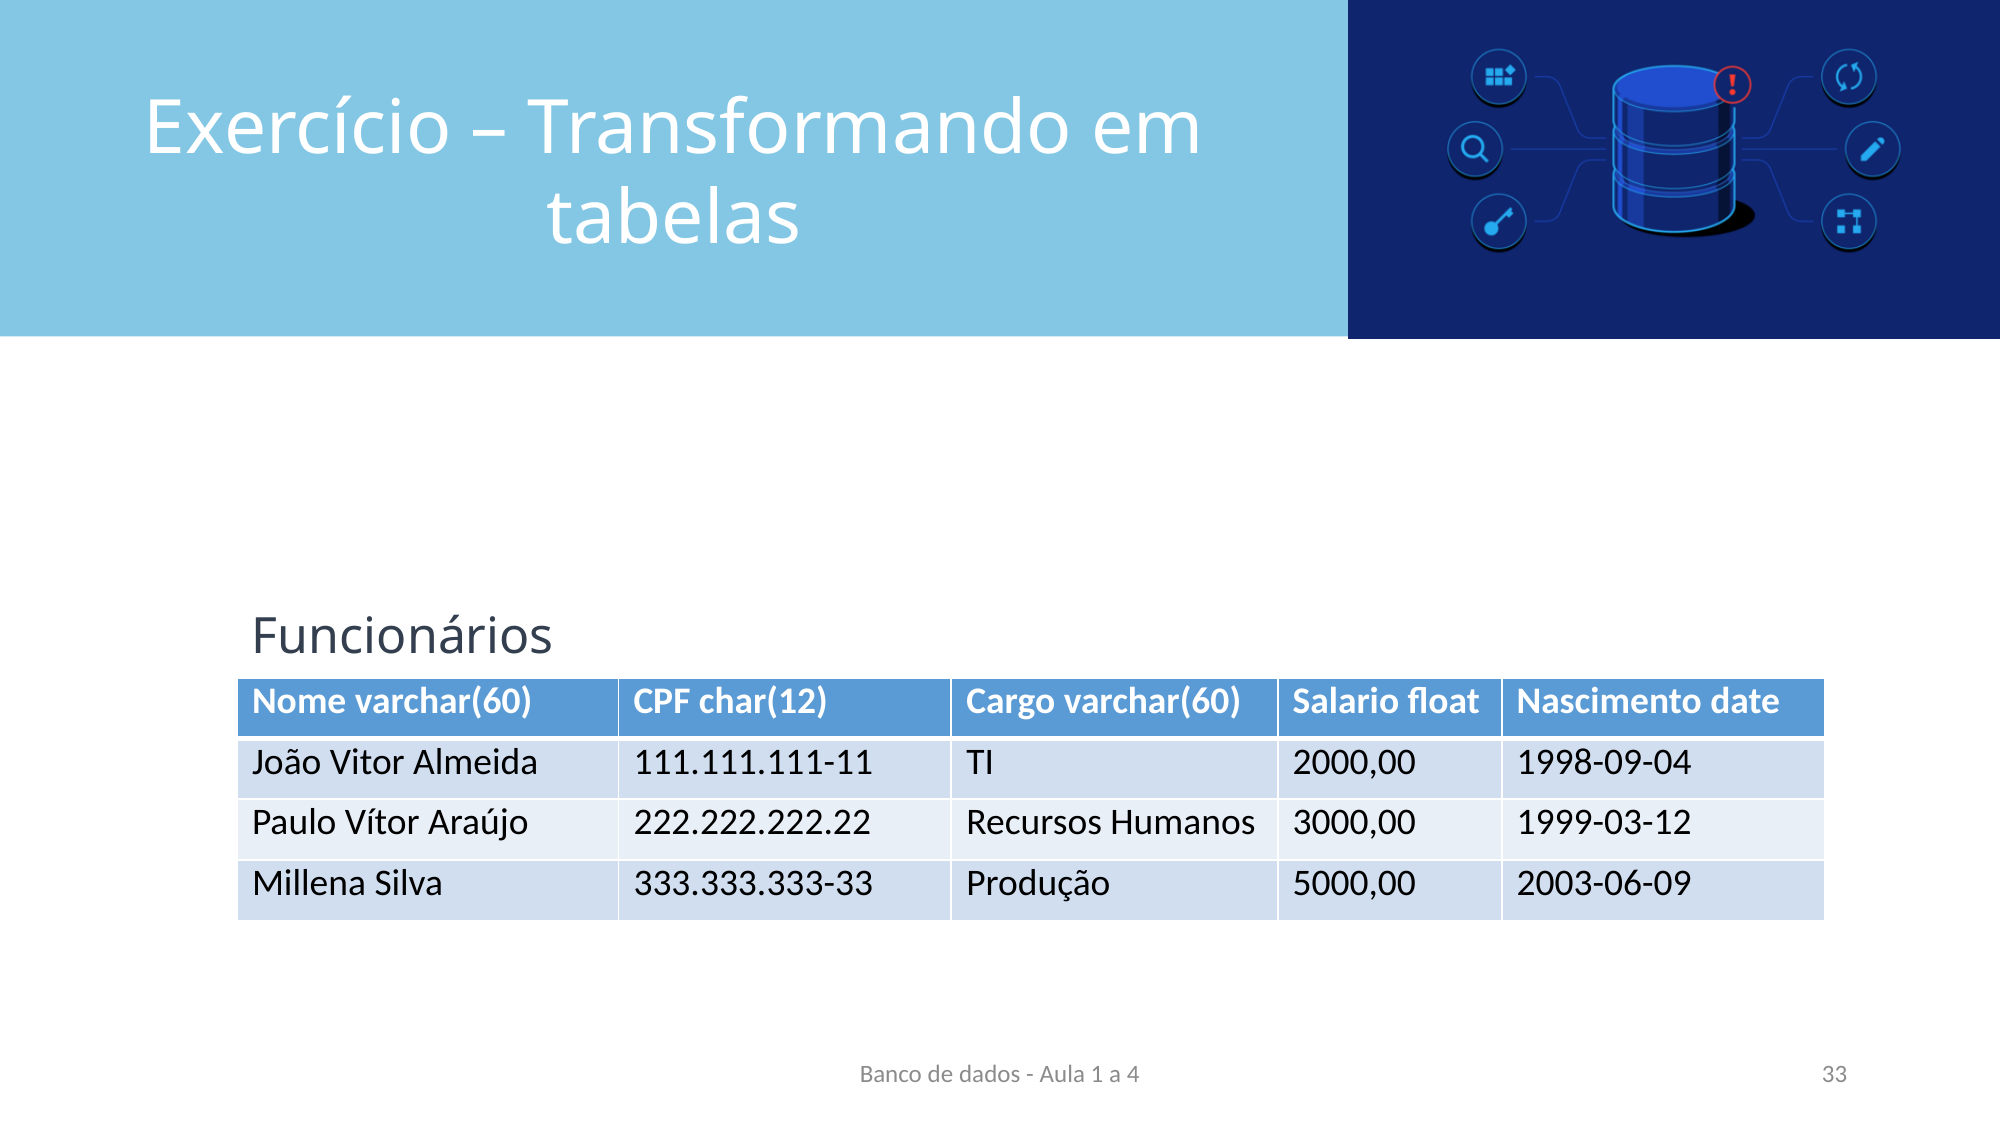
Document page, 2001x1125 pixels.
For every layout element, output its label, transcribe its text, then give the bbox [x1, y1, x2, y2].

footer Banco de dados - Aula 1 a 4 [662, 1042, 1338, 1103]
table_cell 333.333.333-33 [619, 861, 950, 920]
table_cell João Vitor Almeida [238, 741, 618, 798]
table_header Cargo varchar(60) [952, 679, 1277, 736]
table_cell 2003-06-09 [1503, 861, 1824, 920]
table_header CPF char(12) [619, 679, 950, 736]
slide_number 33 [1412, 1042, 1863, 1103]
table_cell 1999-03-12 [1503, 800, 1824, 859]
table_cell 222.222.222.22 [619, 800, 950, 859]
table_cell 1998-09-04 [1503, 741, 1824, 798]
table_cell Paulo Vítor Araújo [238, 800, 618, 859]
text_box Exercício – Transformando em tabelas [0, 0, 1348, 337]
picture [1348, 0, 2000, 339]
table_cell 2000,00 [1279, 741, 1501, 798]
table_cell TI [952, 741, 1277, 798]
table_cell 5000,00 [1279, 861, 1501, 920]
table_cell Produção [952, 861, 1277, 920]
table_cell Millena Silva [238, 861, 618, 920]
table_header Salario float [1279, 679, 1501, 736]
table_cell 111.111.111-11 [619, 741, 950, 798]
table_cell Recursos Humanos [952, 800, 1277, 859]
table_header Nascimento date [1503, 679, 1824, 736]
text_box Funcionários [237, 535, 1093, 671]
table_cell 3000,00 [1279, 800, 1501, 859]
table_header Nome varchar(60) [238, 679, 618, 736]
